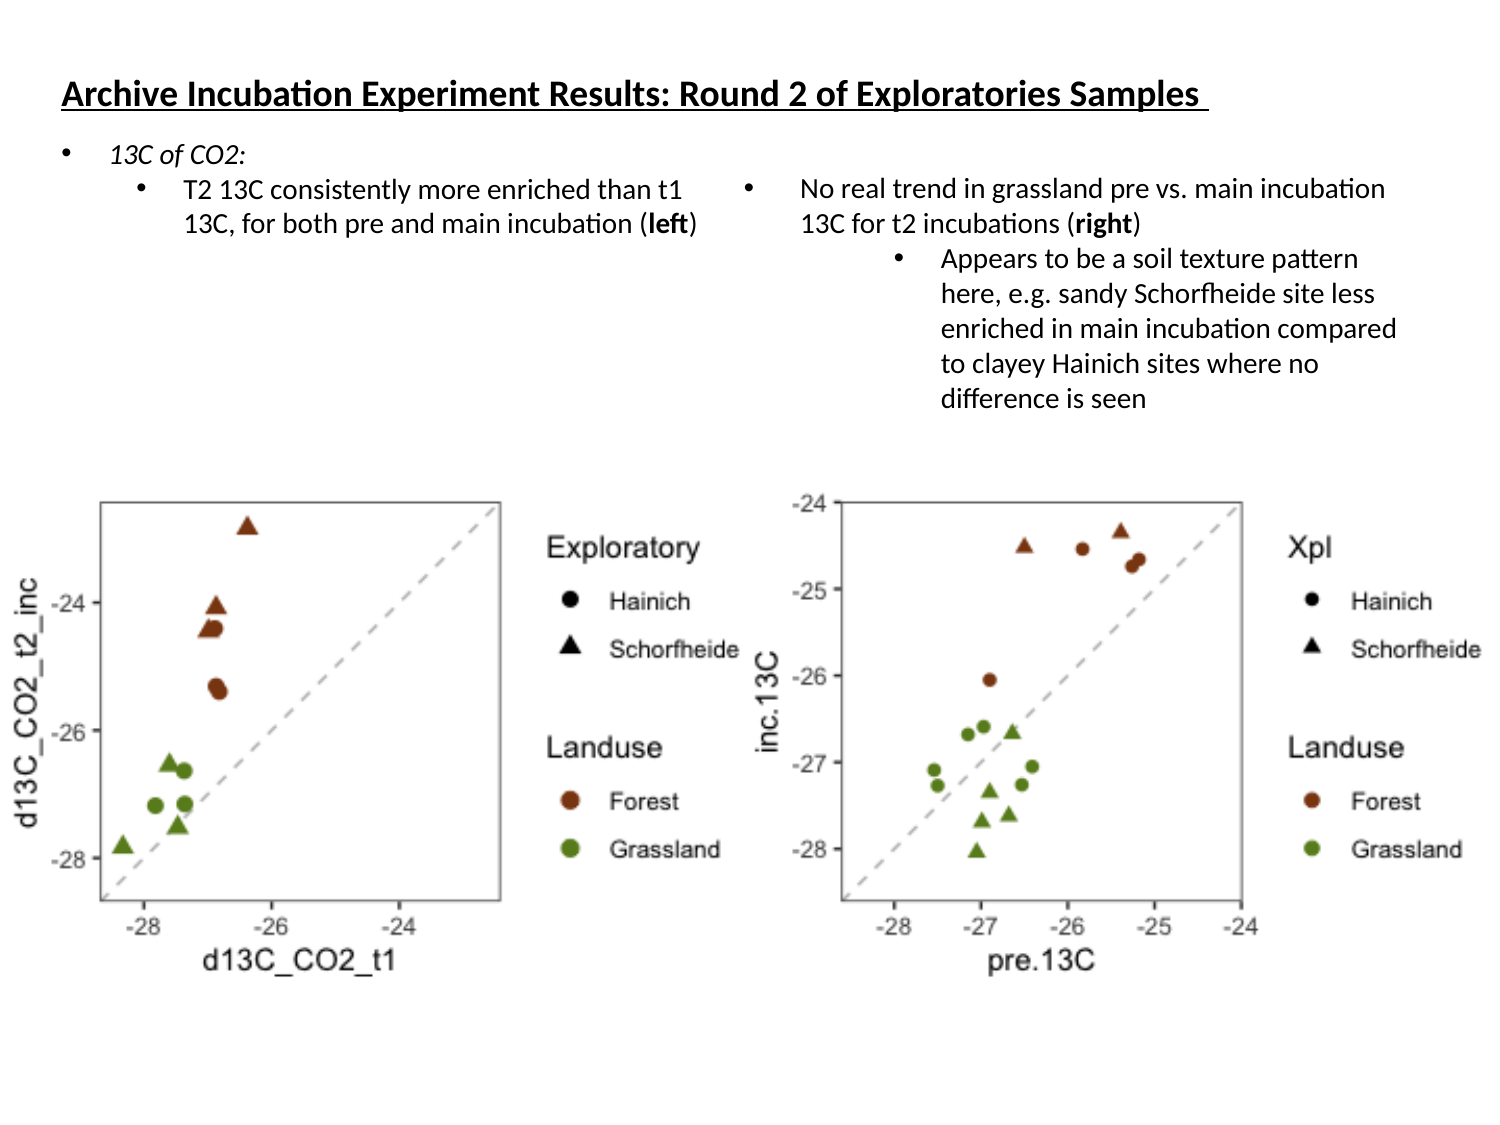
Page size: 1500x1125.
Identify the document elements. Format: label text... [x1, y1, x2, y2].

picture [0, 353, 1500, 1125]
text_box 13C of CO2: T2 13C consistently more enriched than t1 13C, for both pre and main incubation (left) [46, 127, 730, 248]
text_box No real trend in grassland pre vs. main incubation 13C for t2 incubations (right) Appears to be a soil texture pattern here, e.g. sandy Schorfheide site less enriched in main incubation compared to clayey Hainich sites where no difference is seen [729, 162, 1416, 422]
text_box Archive Incubation Experiment Results: Round 2 of Exploratories Samples [46, 61, 1397, 121]
